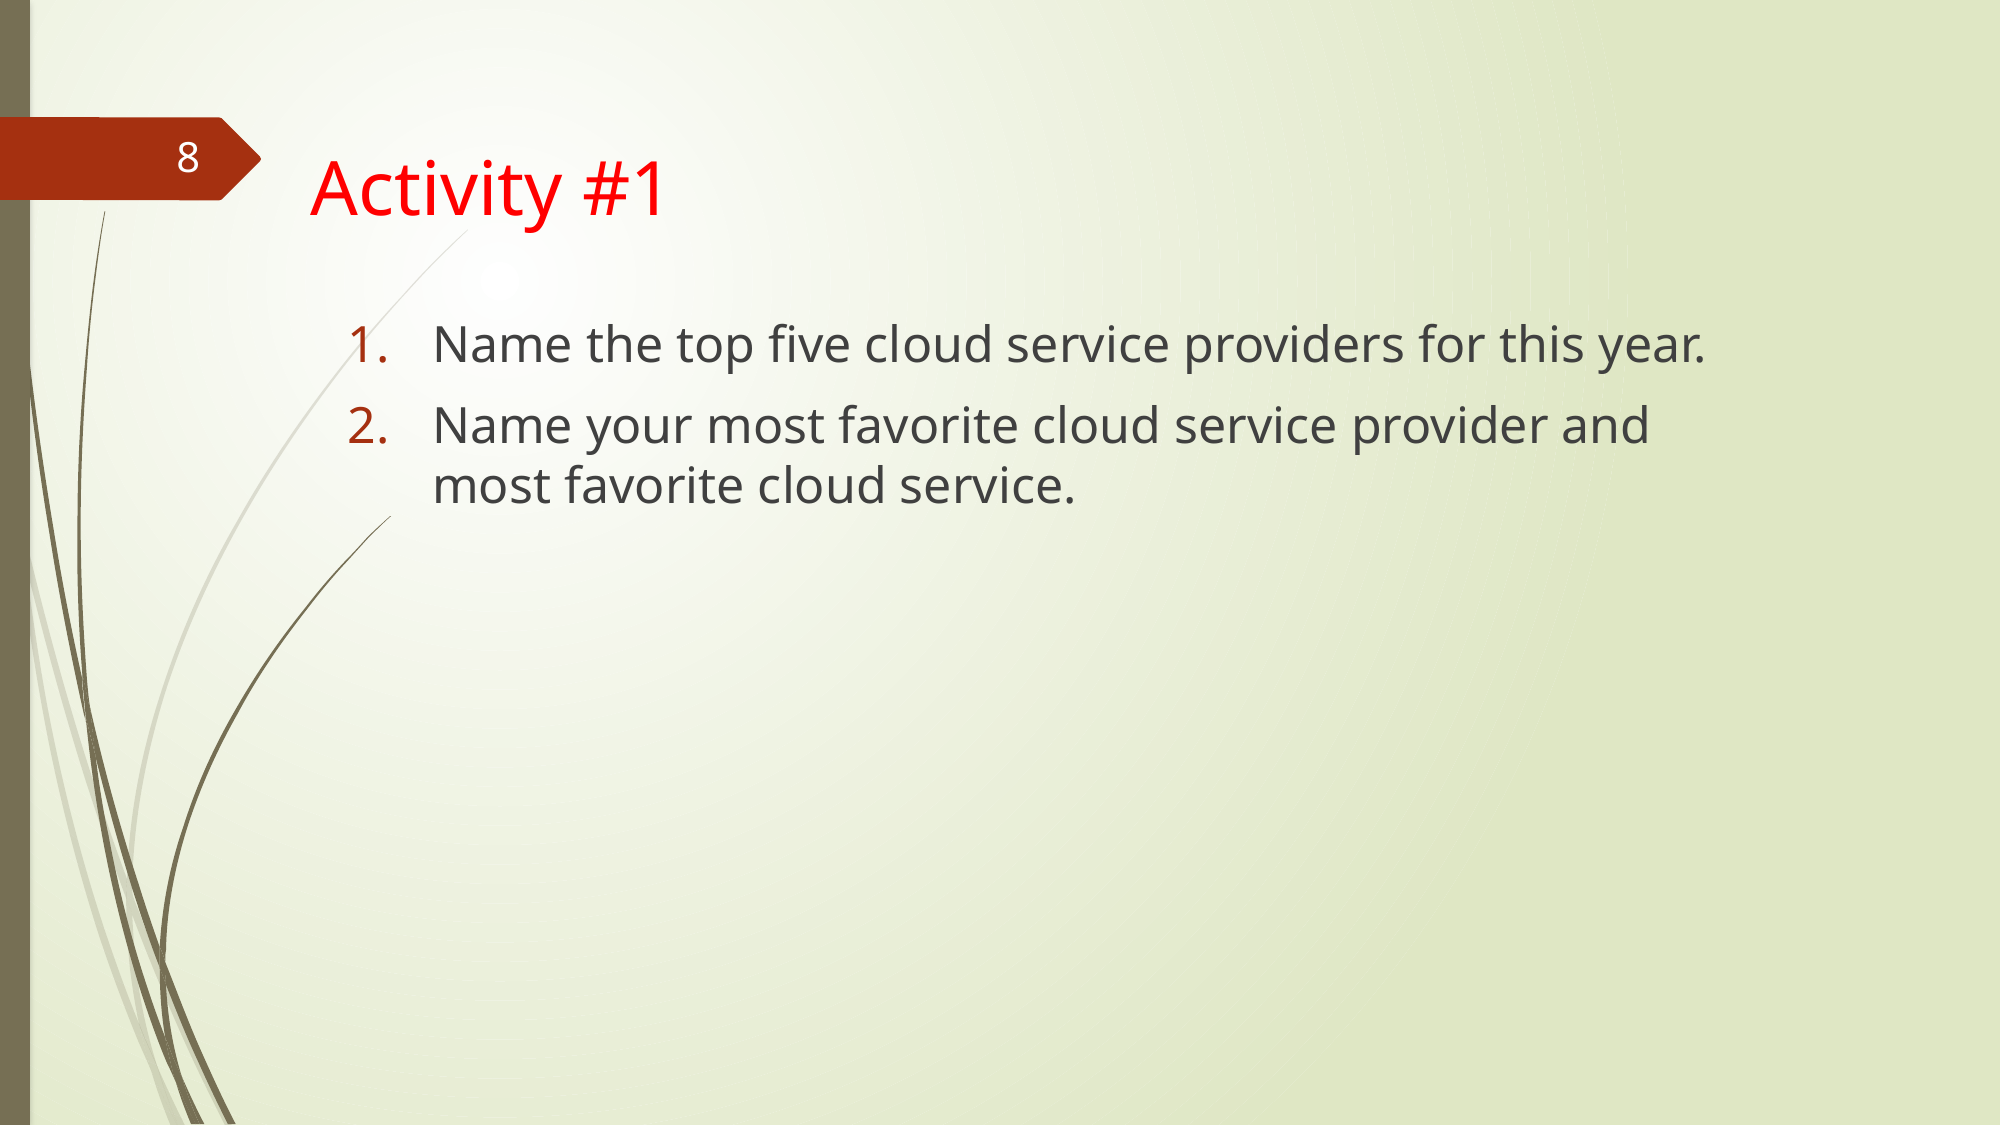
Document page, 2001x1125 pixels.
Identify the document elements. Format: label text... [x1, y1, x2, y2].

list Name the top five cloud service providers for this year. Name your most favorite cloud service provider and most favorite cloud service. [332, 305, 1796, 925]
title Activity #1 [295, 132, 1938, 350]
slide_number 8 [87, 129, 216, 190]
